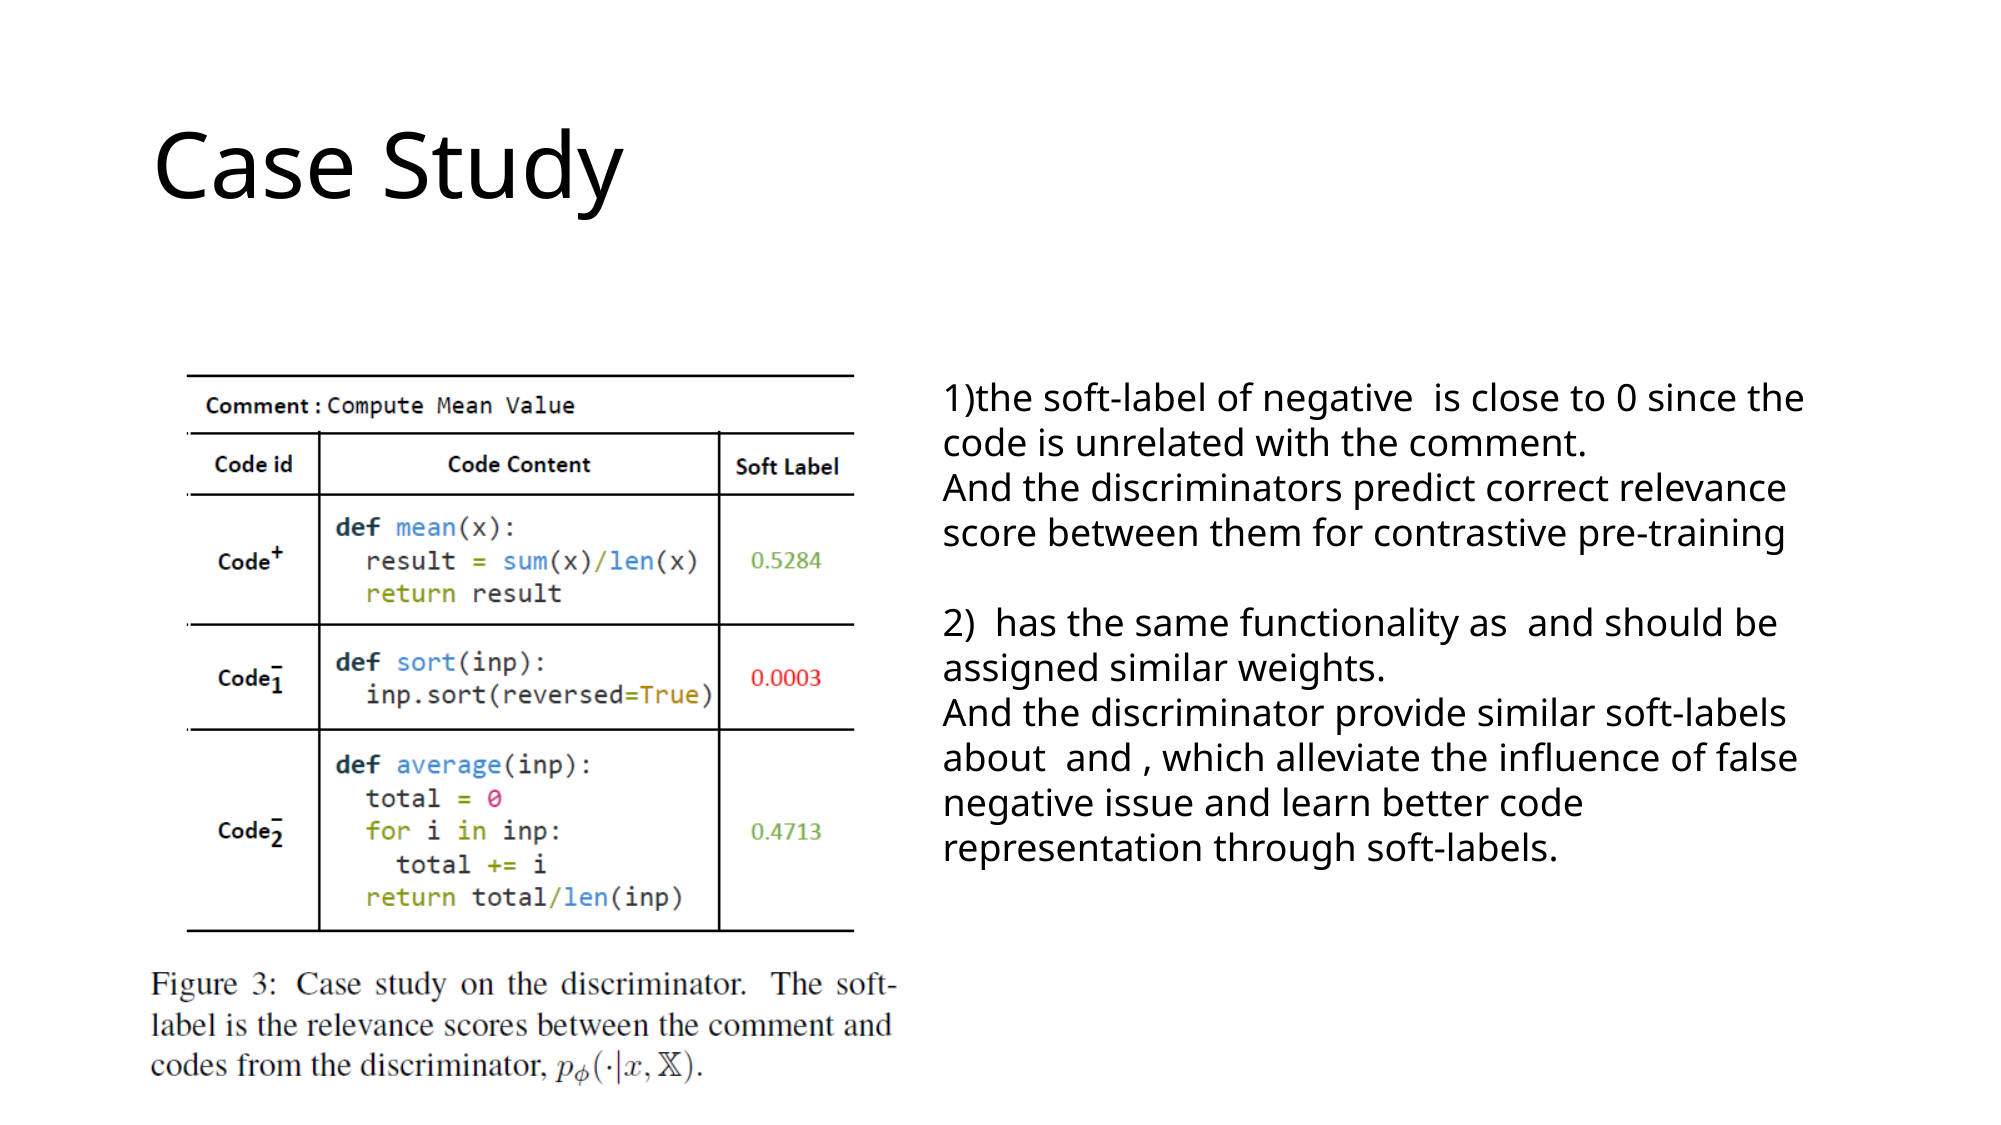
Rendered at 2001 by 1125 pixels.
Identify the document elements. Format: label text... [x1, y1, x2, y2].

title Case Study [137, 59, 1863, 278]
picture [137, 366, 903, 1091]
